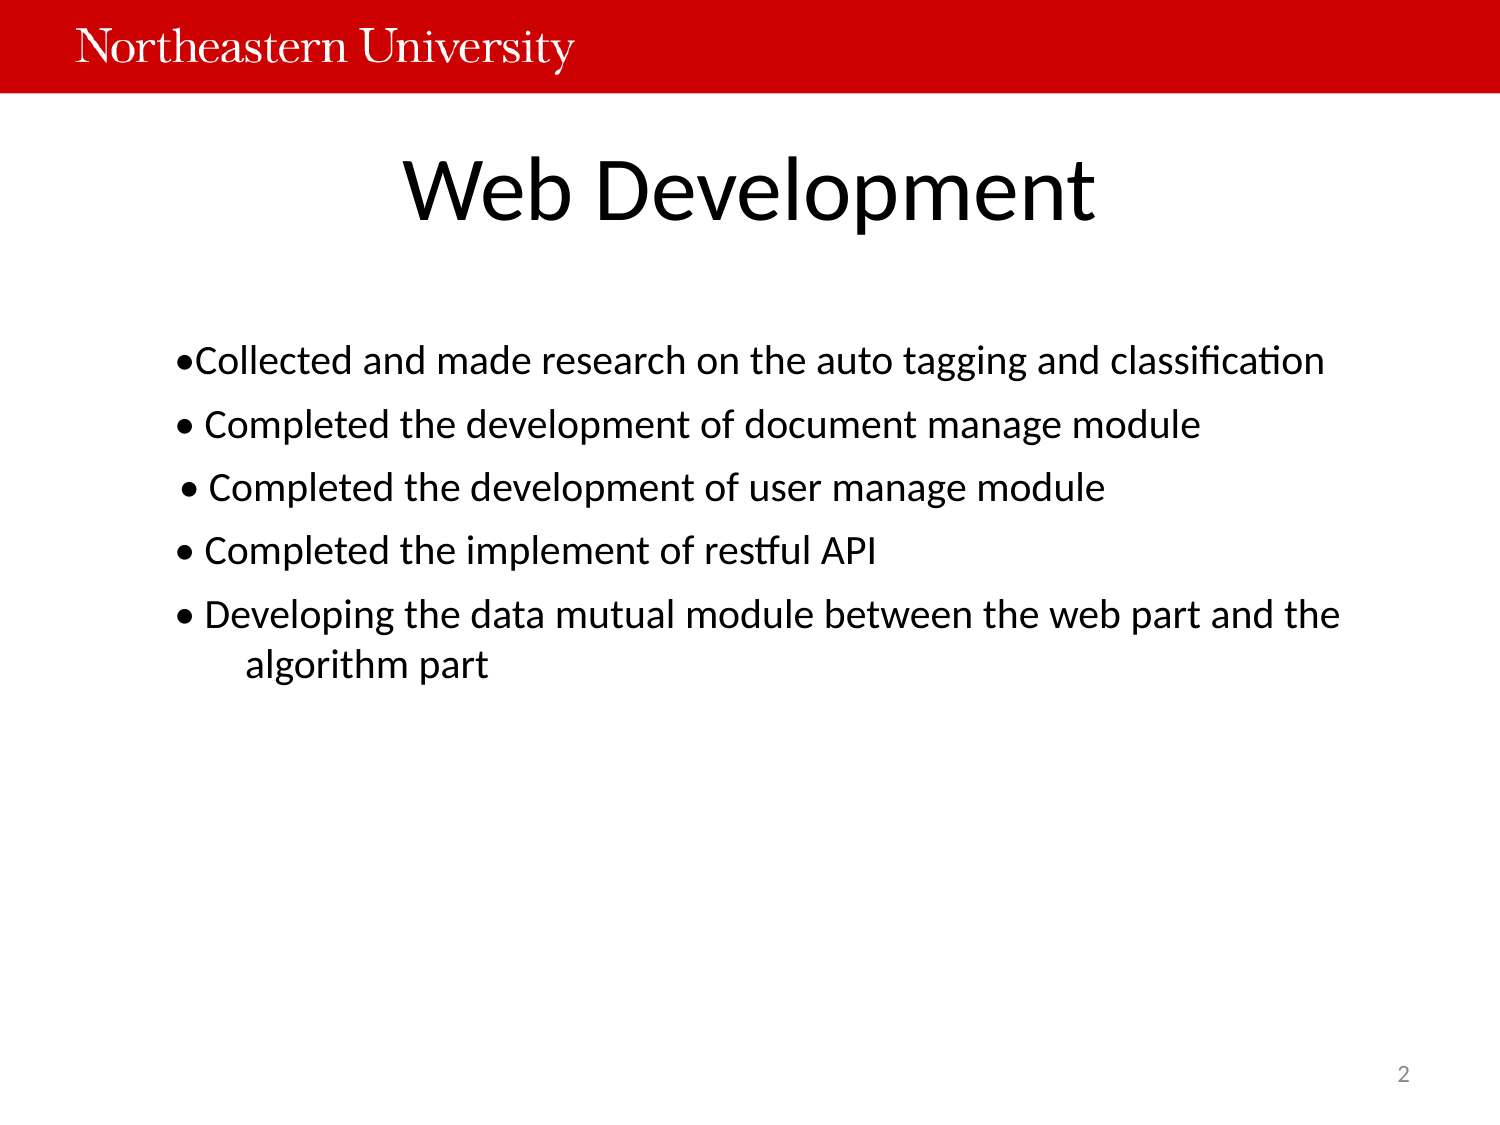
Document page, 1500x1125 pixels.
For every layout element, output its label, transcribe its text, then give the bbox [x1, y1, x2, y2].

title Web Development [75, 117, 1425, 251]
slide_number ‹#› [1074, 1042, 1425, 1103]
picture [75, 27, 575, 75]
subtitle •Collected and made research on the auto tagging and classification • Completed the development of document manage module • Completed the development of user manage module • Completed the implement of restful API • Developing the data mutual module between the web part and the algorithm part [155, 325, 1456, 752]
